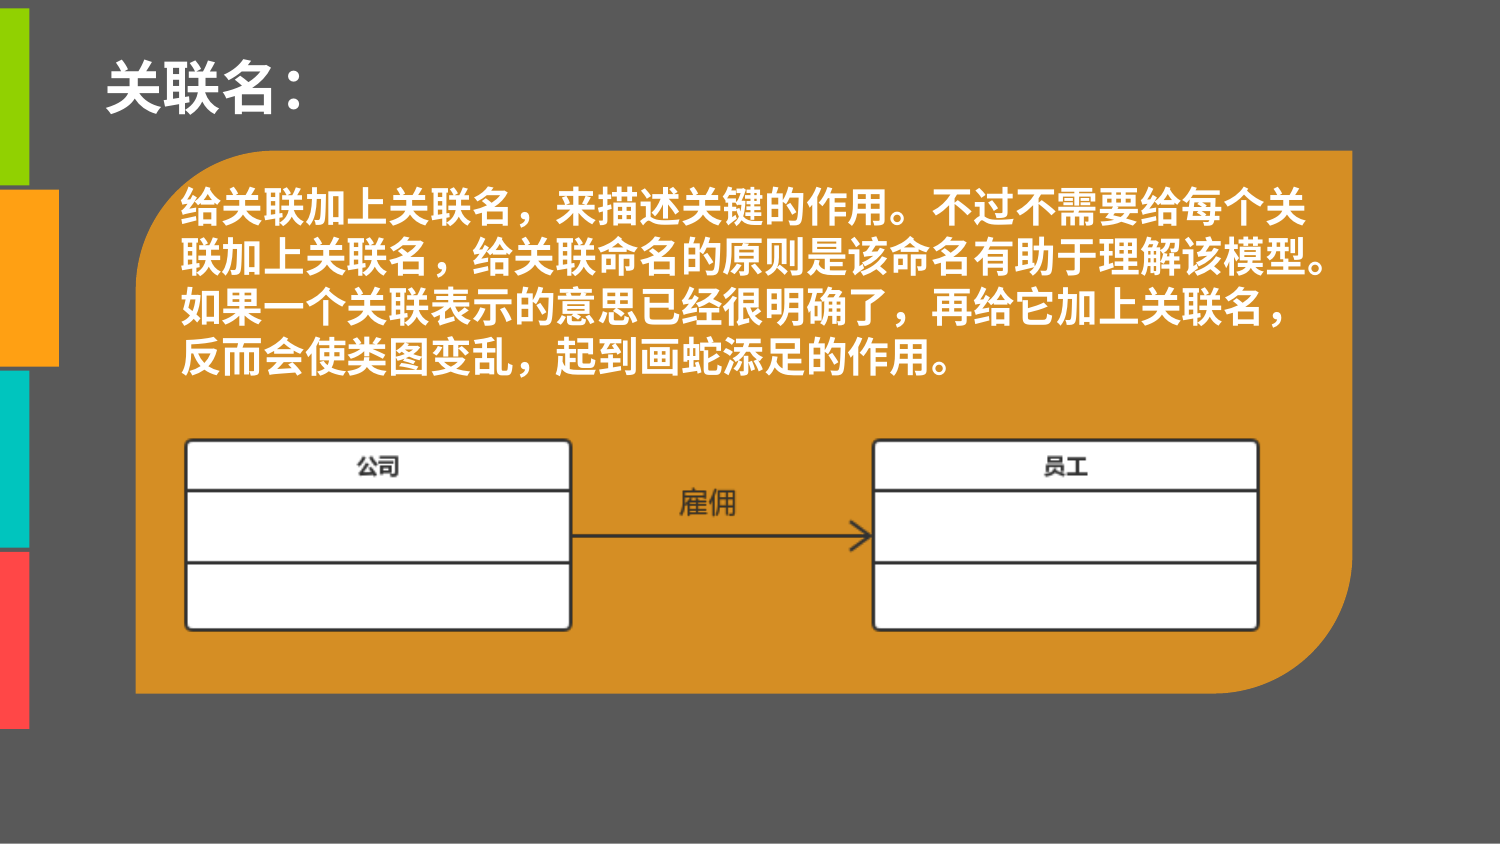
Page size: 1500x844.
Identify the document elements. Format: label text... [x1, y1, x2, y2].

picture [105, 360, 1312, 684]
text_box 关联名： [90, 43, 353, 129]
text_box [133, 200, 165, 358]
text_box [0, 550, 32, 731]
text_box [0, 6, 32, 187]
text_box [0, 187, 61, 369]
text_box 给关联加上关联名，来描述关键的作用。不过不需要给每个关联加上关联名，给关联命名的原则是该命名有助于理解该模型。如果一个关联表示的意思已经很明确了，再给它加上关联名，反而会使类图变乱，起到画蛇添足的作用。 [165, 173, 1329, 389]
text_box [0, 369, 32, 550]
text_box [195, 148, 1355, 652]
